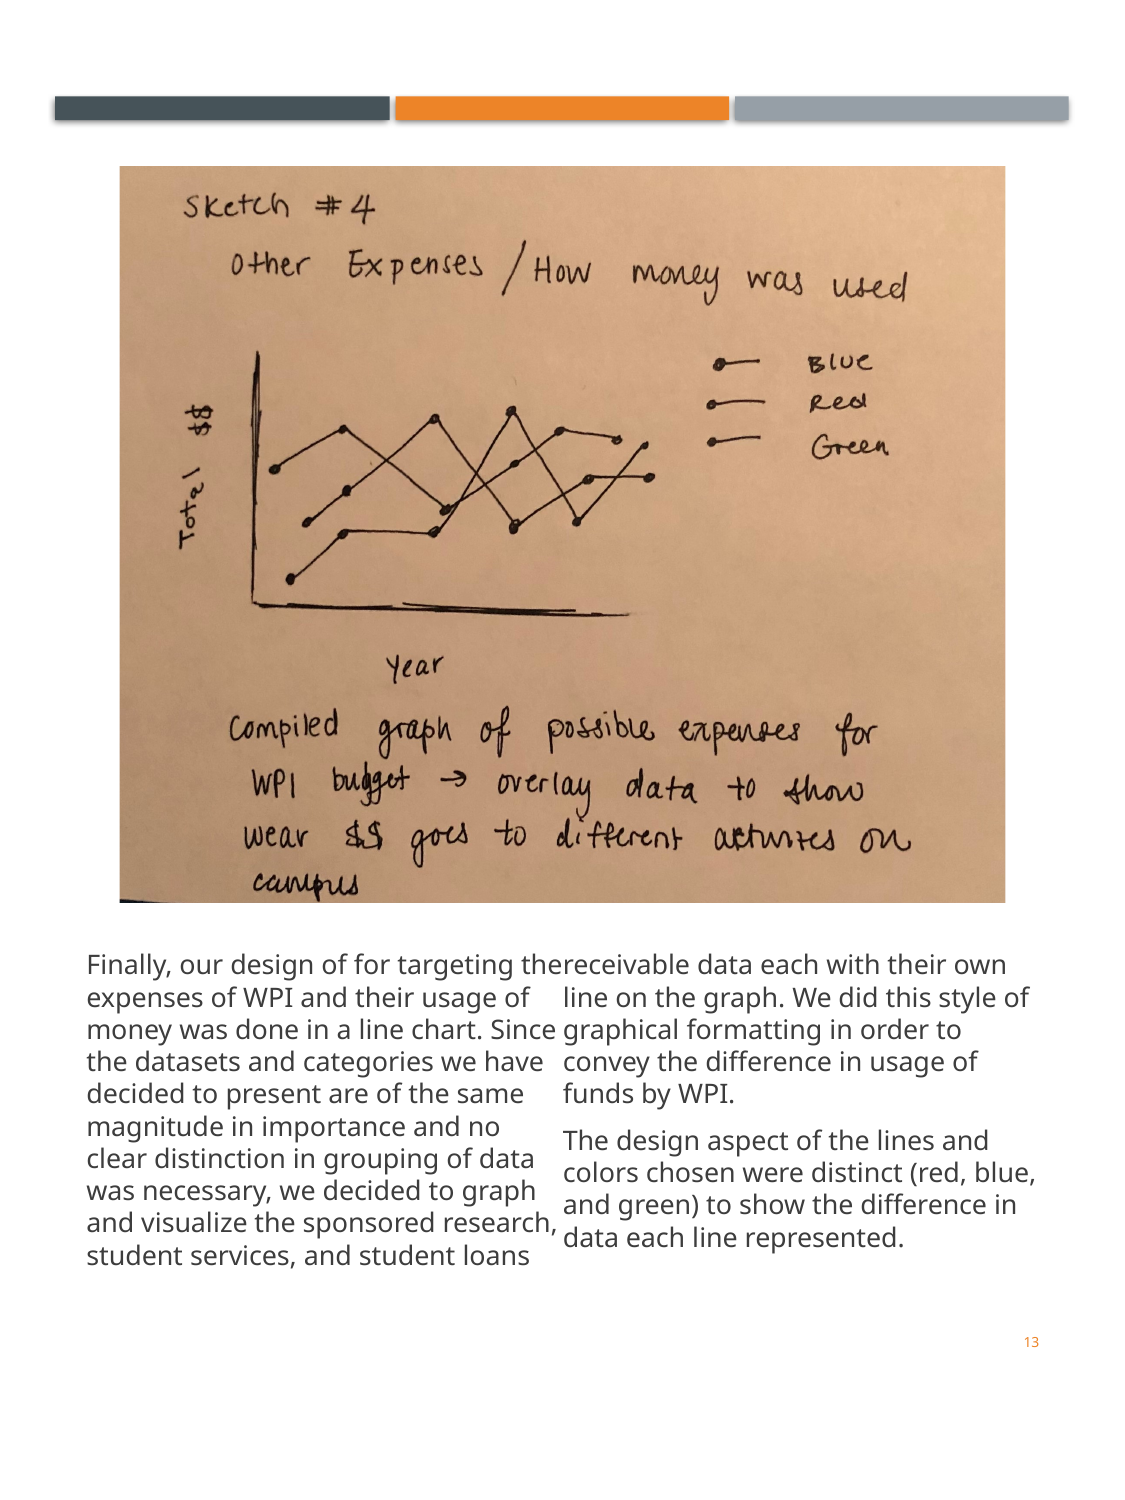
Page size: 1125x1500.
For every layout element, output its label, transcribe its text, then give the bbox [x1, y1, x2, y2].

list Finally, our design of for targeting the expenses of WPI and their usage of money was done in a line chart. Since the datasets and categories we have decided to present are of the same magnitude in importance and no clear distinction in grouping of data was necessary, we decided to graph and visualize the sponsored research, student services, and student loans receivable data each with their own line on the graph. We did this style of graphical formatting in order to convey the difference in usage of funds by WPI. The design aspect of the lines and colors chosen were distinct (red, blue, and green) to show the difference in data each line represented. [71, 936, 1055, 1282]
picture [119, 165, 1006, 903]
slide_number 13 [959, 1302, 1055, 1383]
